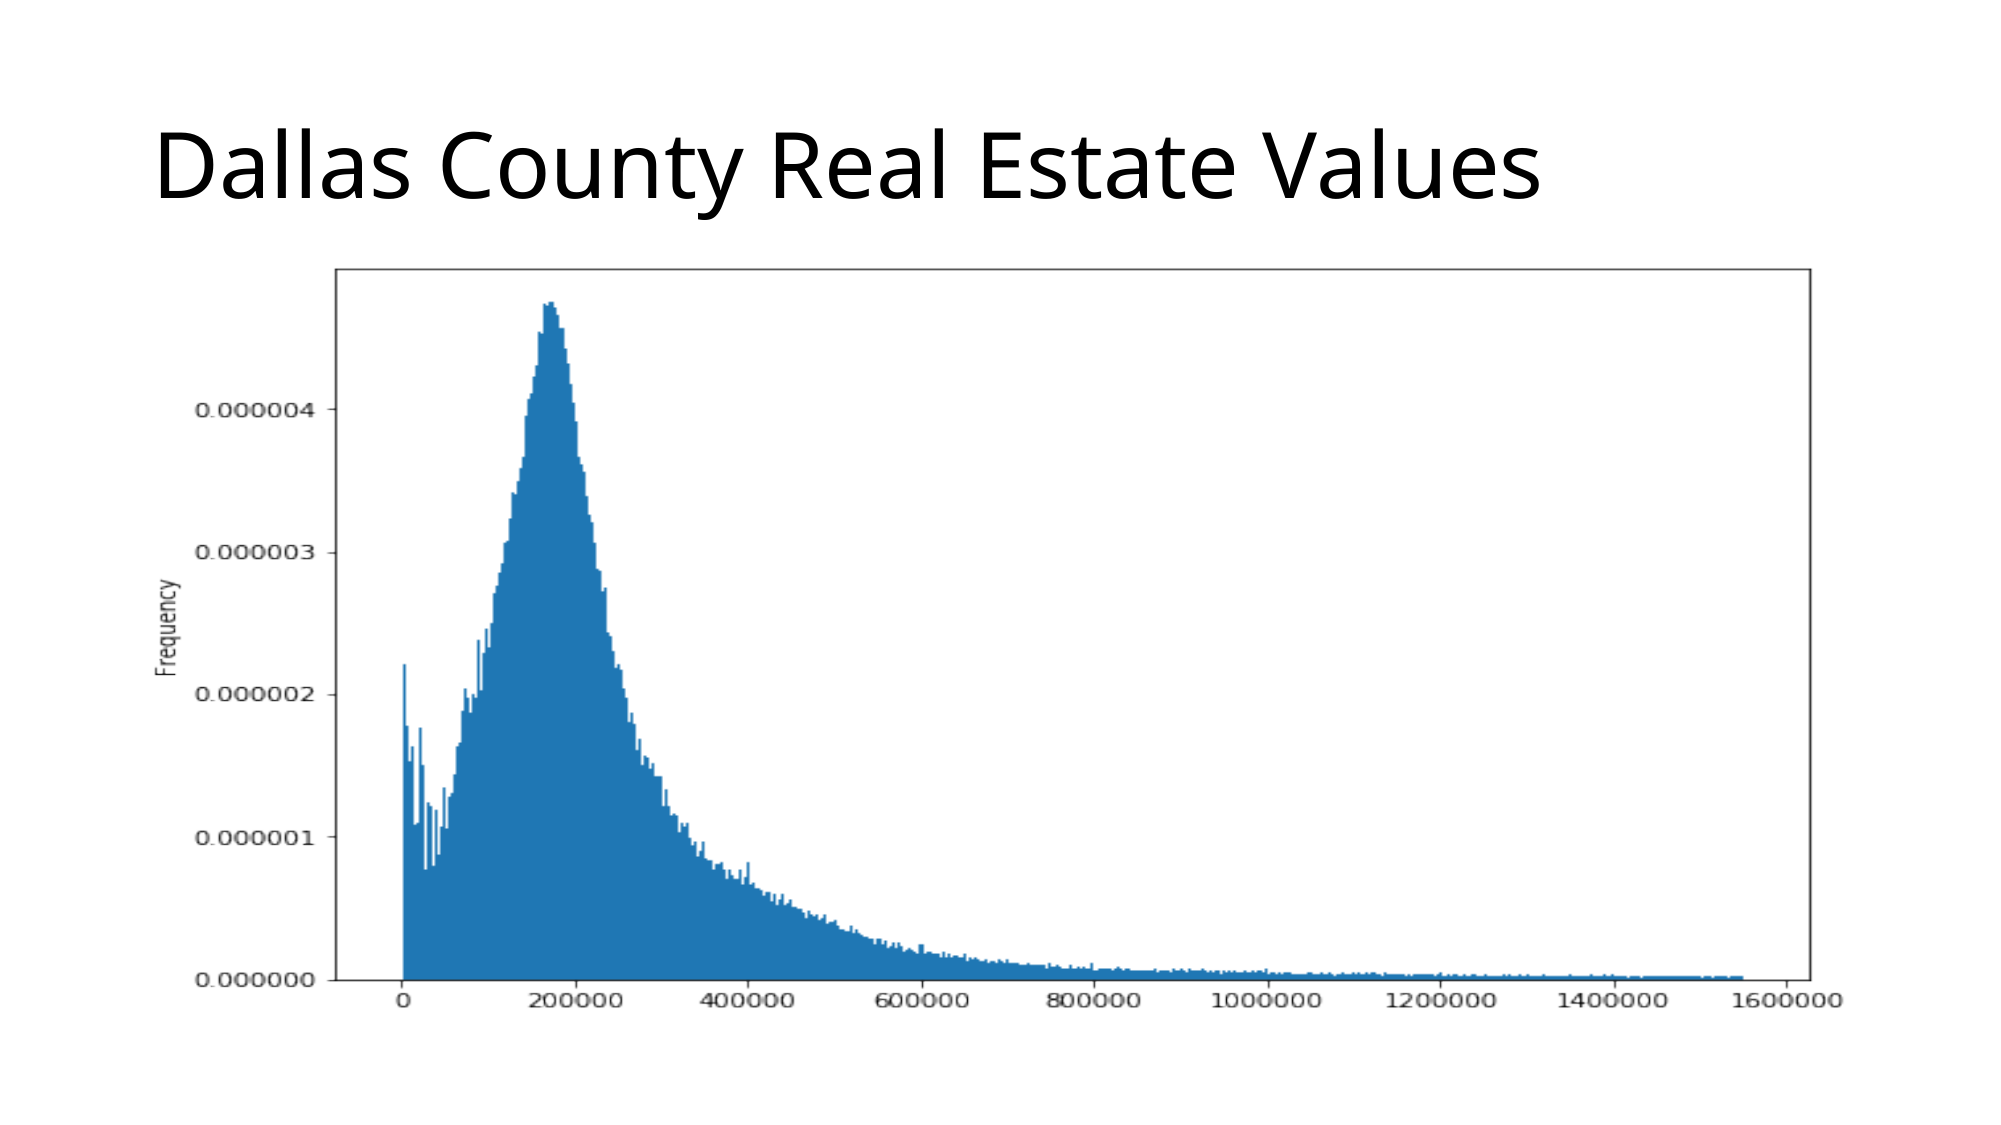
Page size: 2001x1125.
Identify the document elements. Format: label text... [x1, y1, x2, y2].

picture [137, 250, 1863, 1025]
title Dallas County Real Estate Values [137, 59, 1863, 250]
